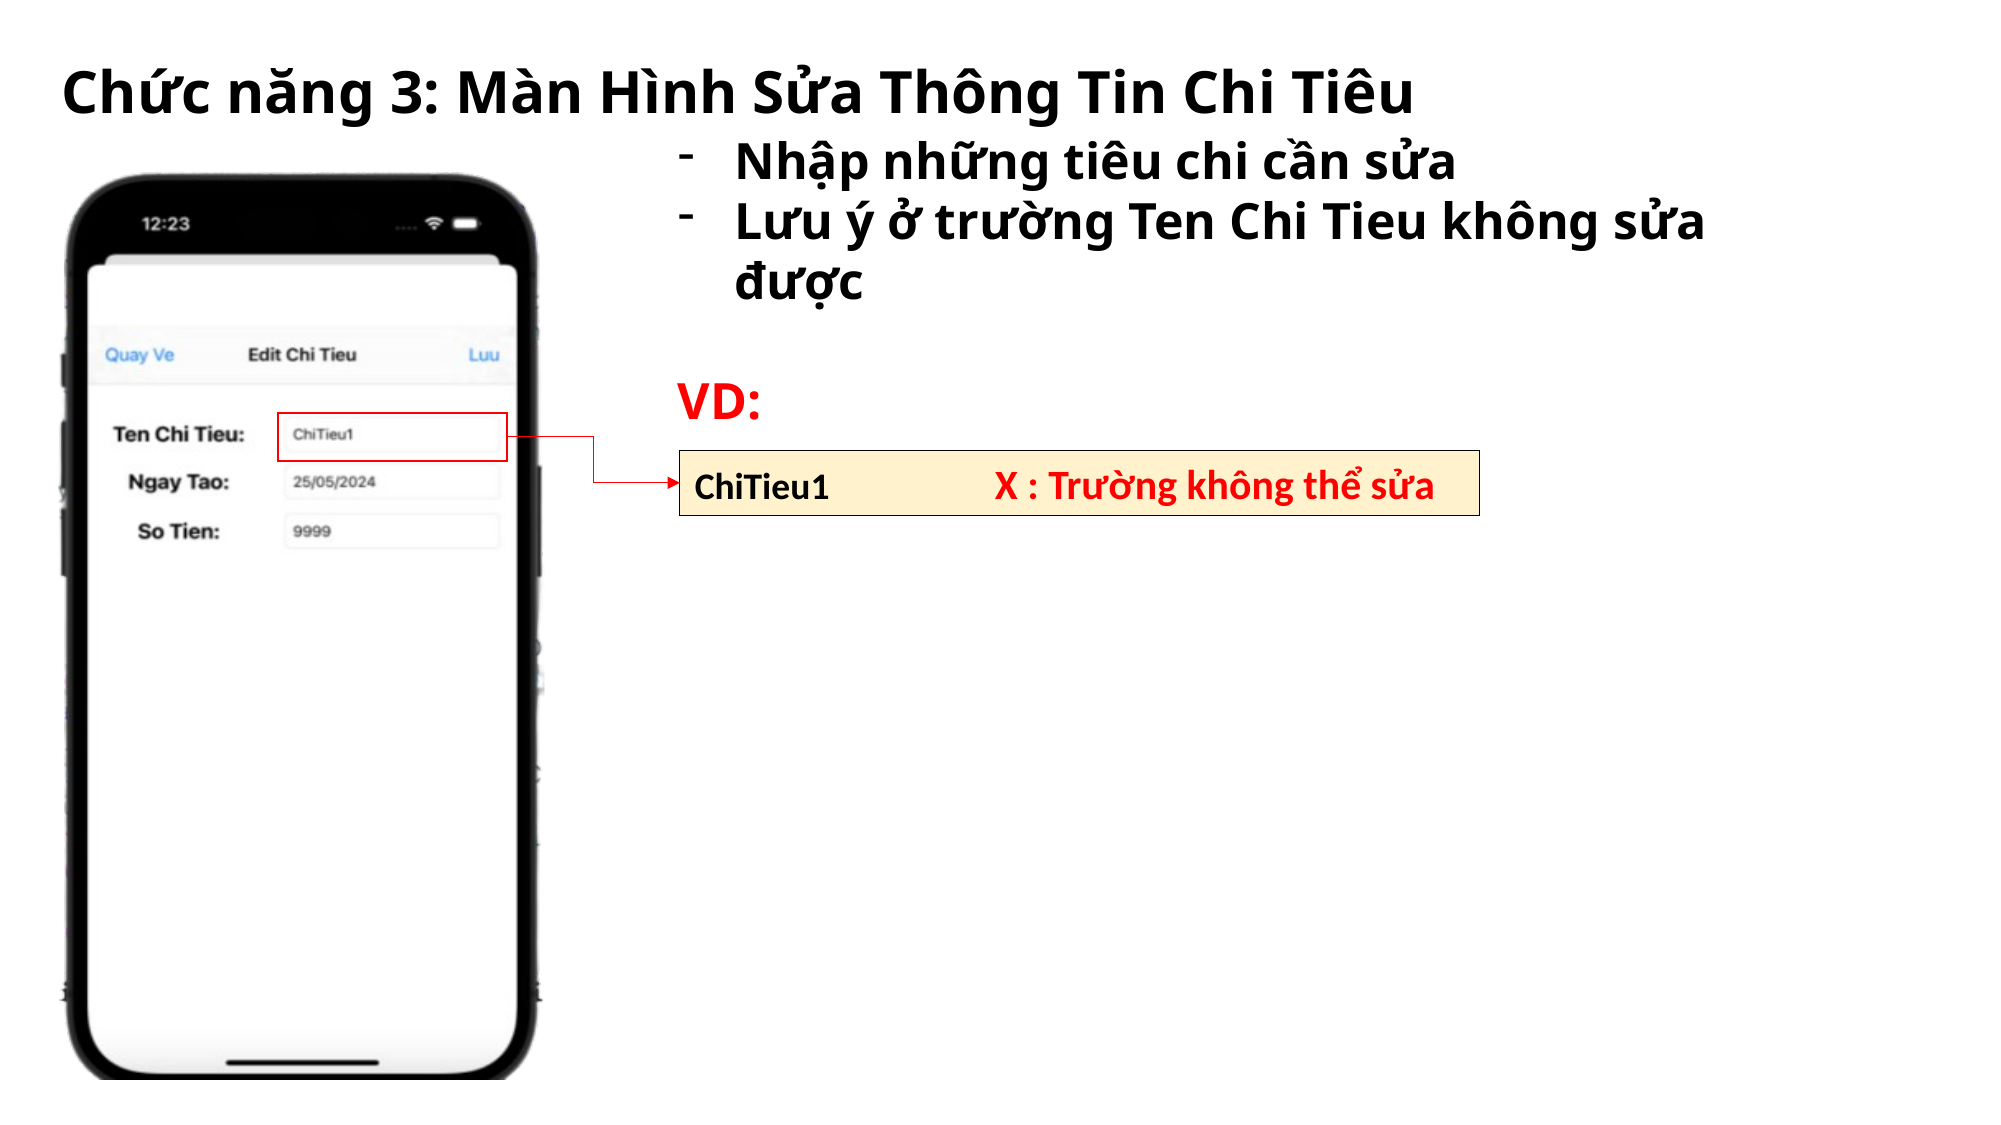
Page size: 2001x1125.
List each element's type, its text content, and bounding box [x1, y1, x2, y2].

text_box ChiTieu1 X : Trường không thể sửa [679, 450, 1480, 516]
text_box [506, 436, 680, 484]
text_box Chức năng 3: Màn Hình Sửa Thông Tin Chi Tiêu [47, 47, 1431, 133]
text_box Nhập những tiêu chi cần sửa Lưu ý ở trường Ten Chi Tieu không sửa được VD: [663, 121, 1822, 437]
picture [58, 170, 546, 1080]
